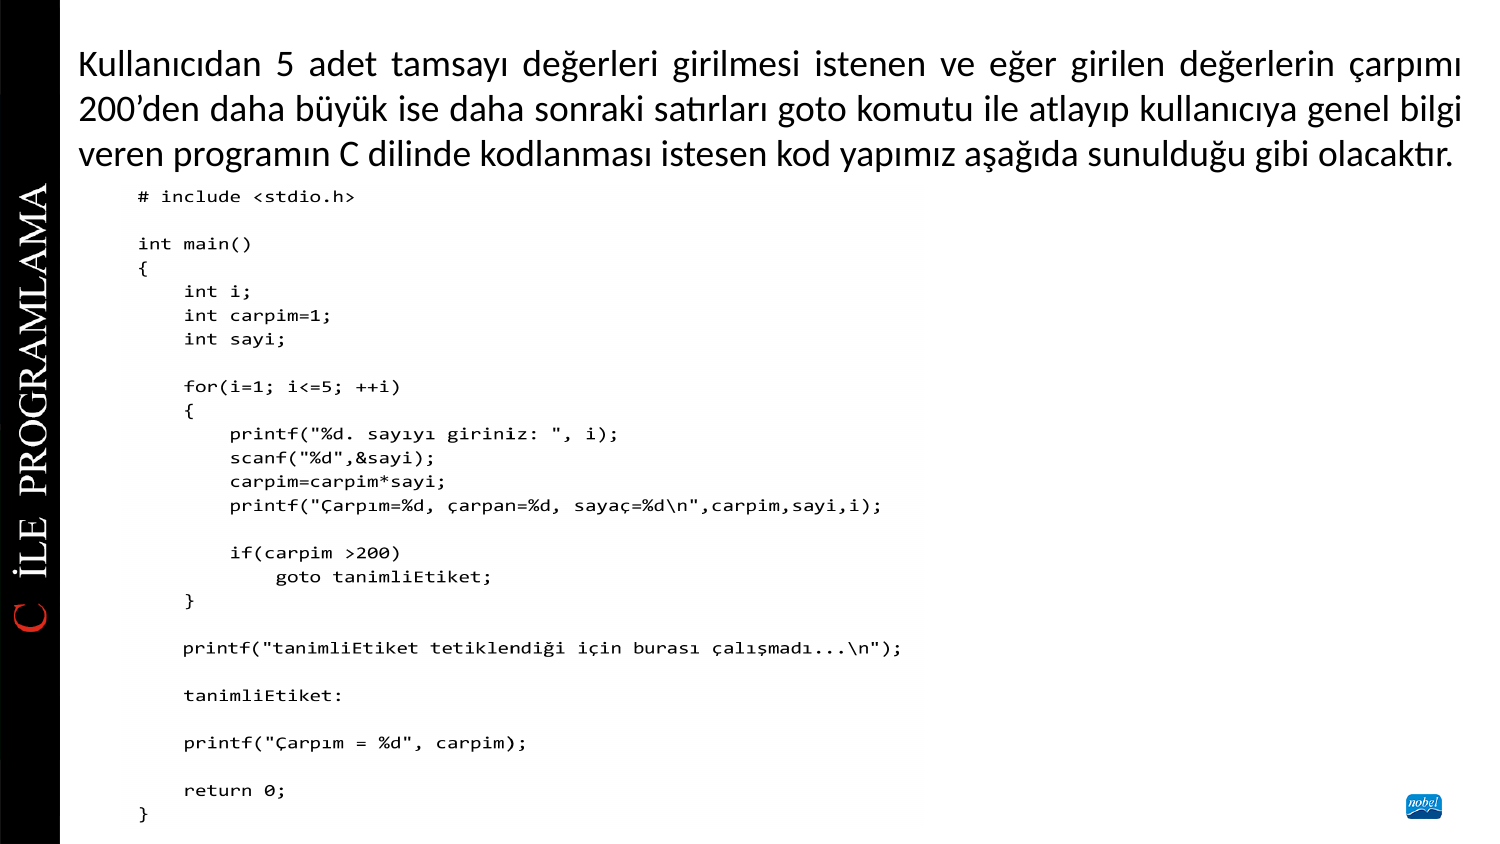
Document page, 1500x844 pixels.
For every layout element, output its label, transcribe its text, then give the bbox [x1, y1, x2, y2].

text_box Kullanıcıdan 5 adet tamsayı değerleri girilmesi istenen ve eğer girilen değerlerin çarpımı 200’den daha büyük ise daha sonraki satırları goto komutu ile atlayıp kullanıcıya genel bilgi veren programın C dilinde kodlanması istesen kod yapımız aşağıda sunulduğu gibi olacaktır. [63, 32, 1479, 182]
picture [0, 0, 1500, 844]
